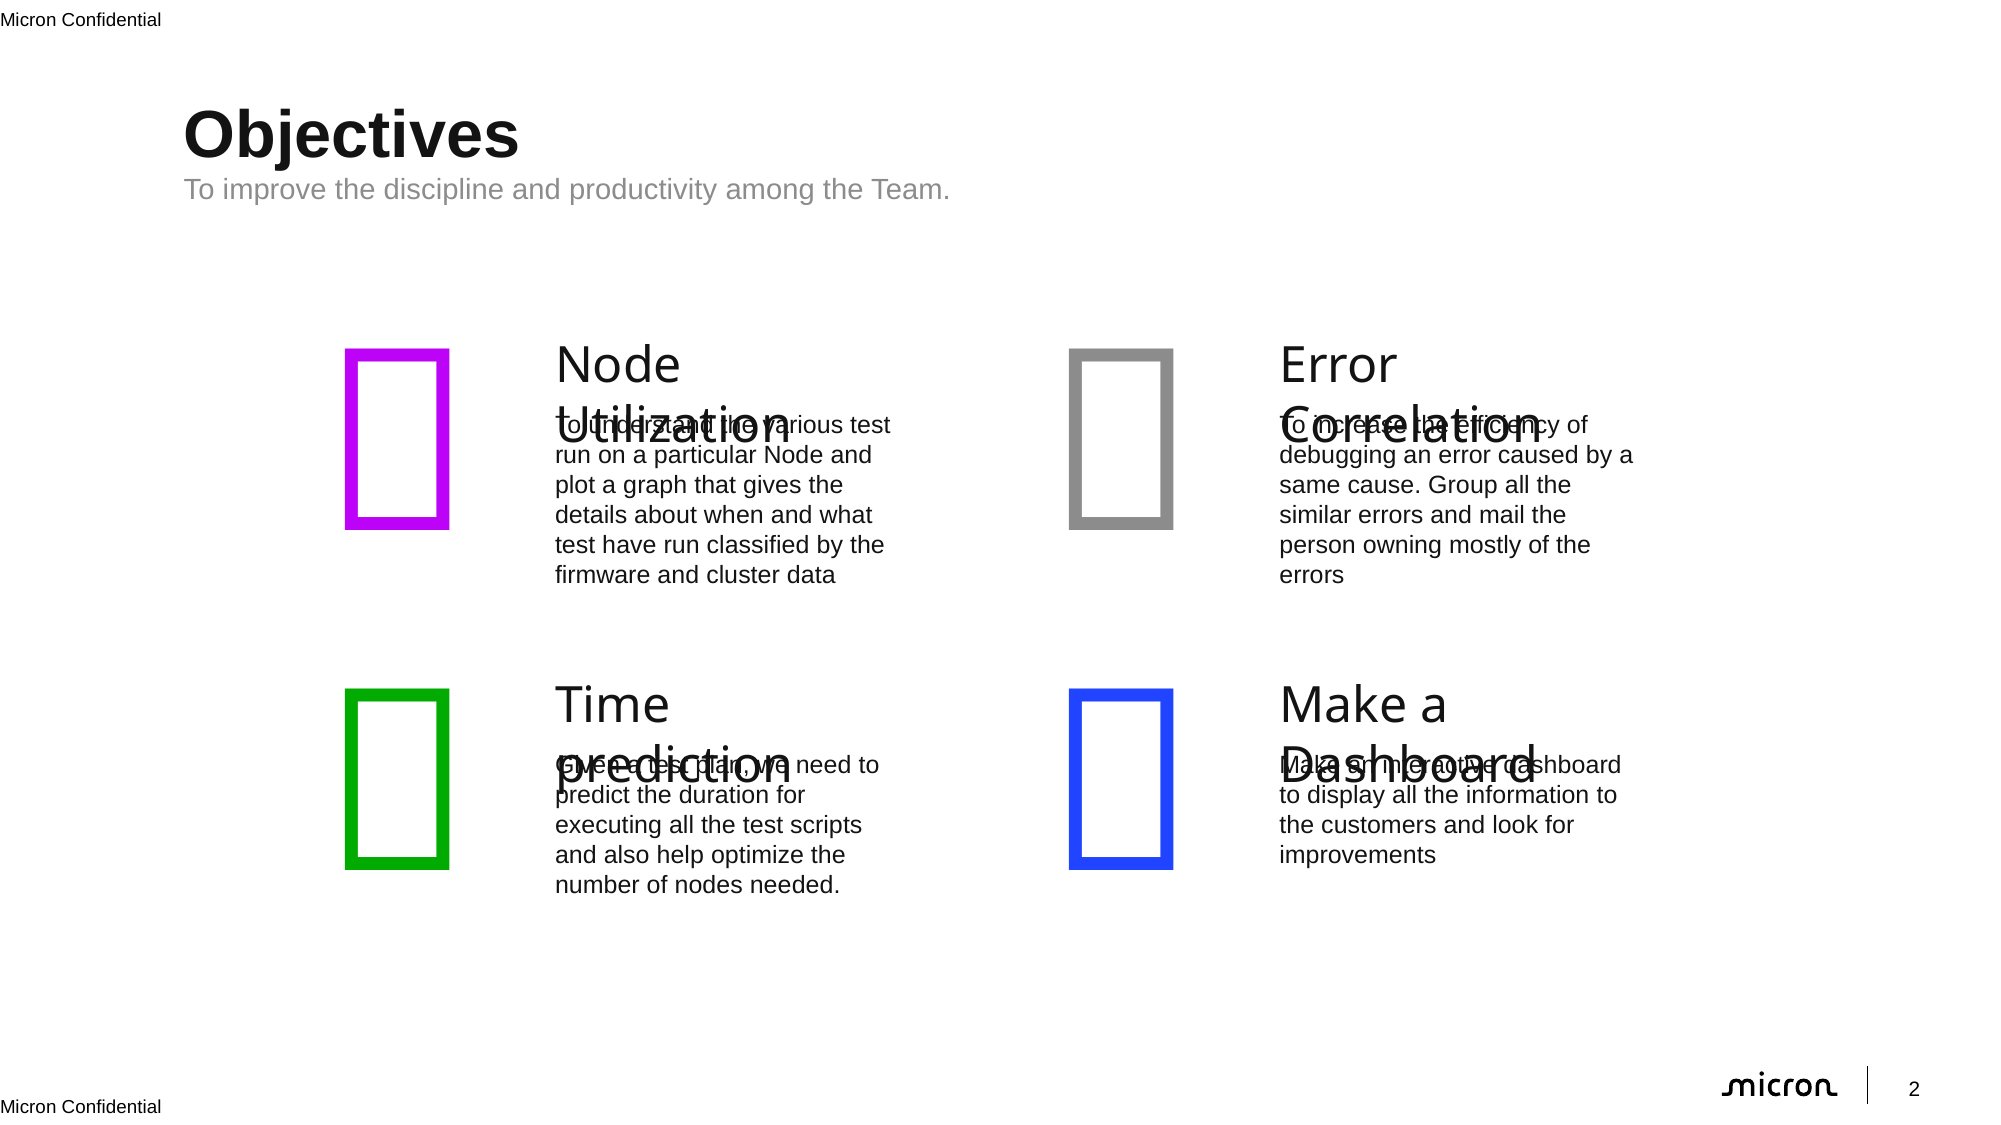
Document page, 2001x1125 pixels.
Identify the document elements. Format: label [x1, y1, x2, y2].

text_box [284, 609, 926, 933]
text_box [1008, 269, 1650, 598]
text_box [1008, 609, 1650, 933]
text_box [168, 83, 1798, 214]
text_box [284, 269, 926, 598]
